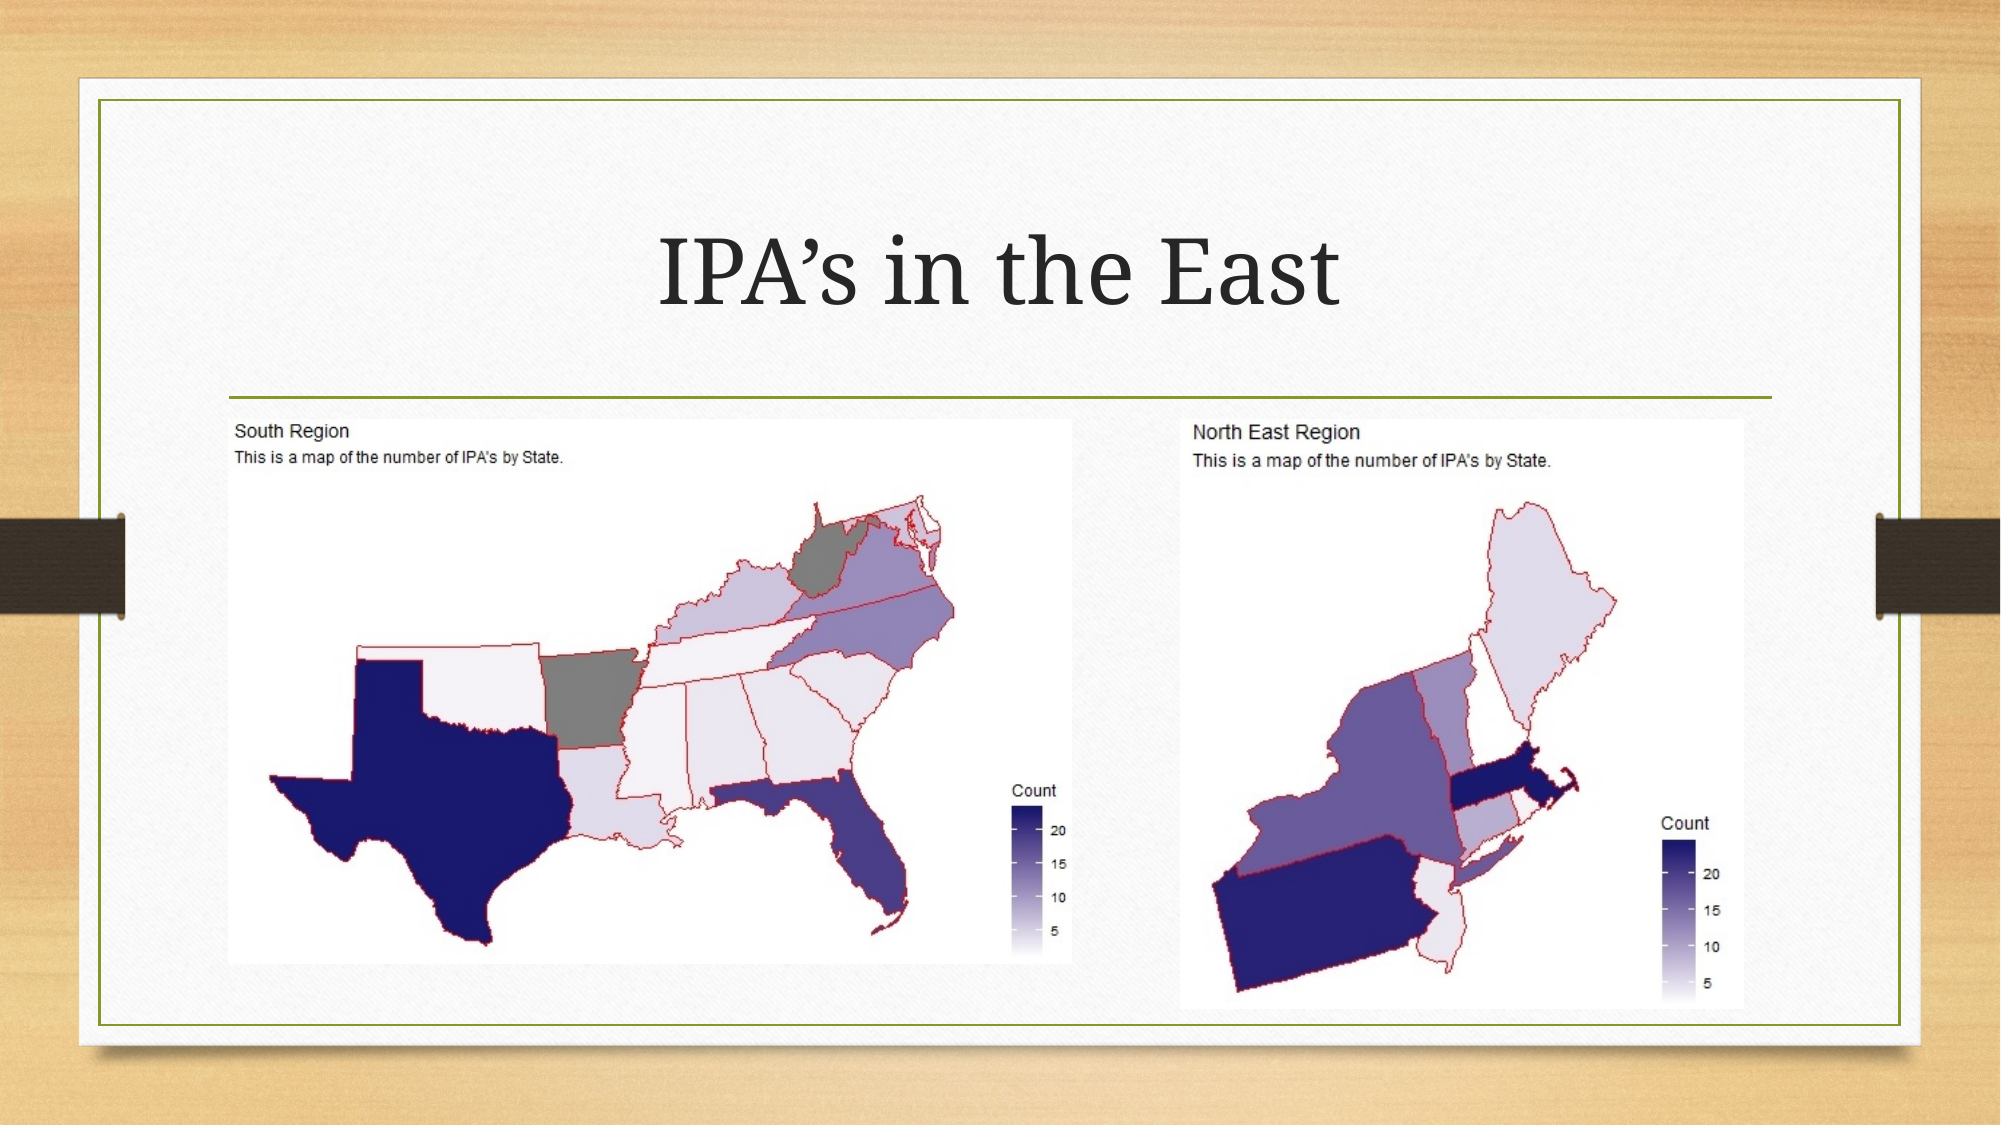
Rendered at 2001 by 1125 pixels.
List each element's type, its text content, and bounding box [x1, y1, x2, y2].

title IPA’s in the East [212, 161, 1788, 375]
picture [0, 0, 2001, 1125]
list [227, 419, 1073, 965]
